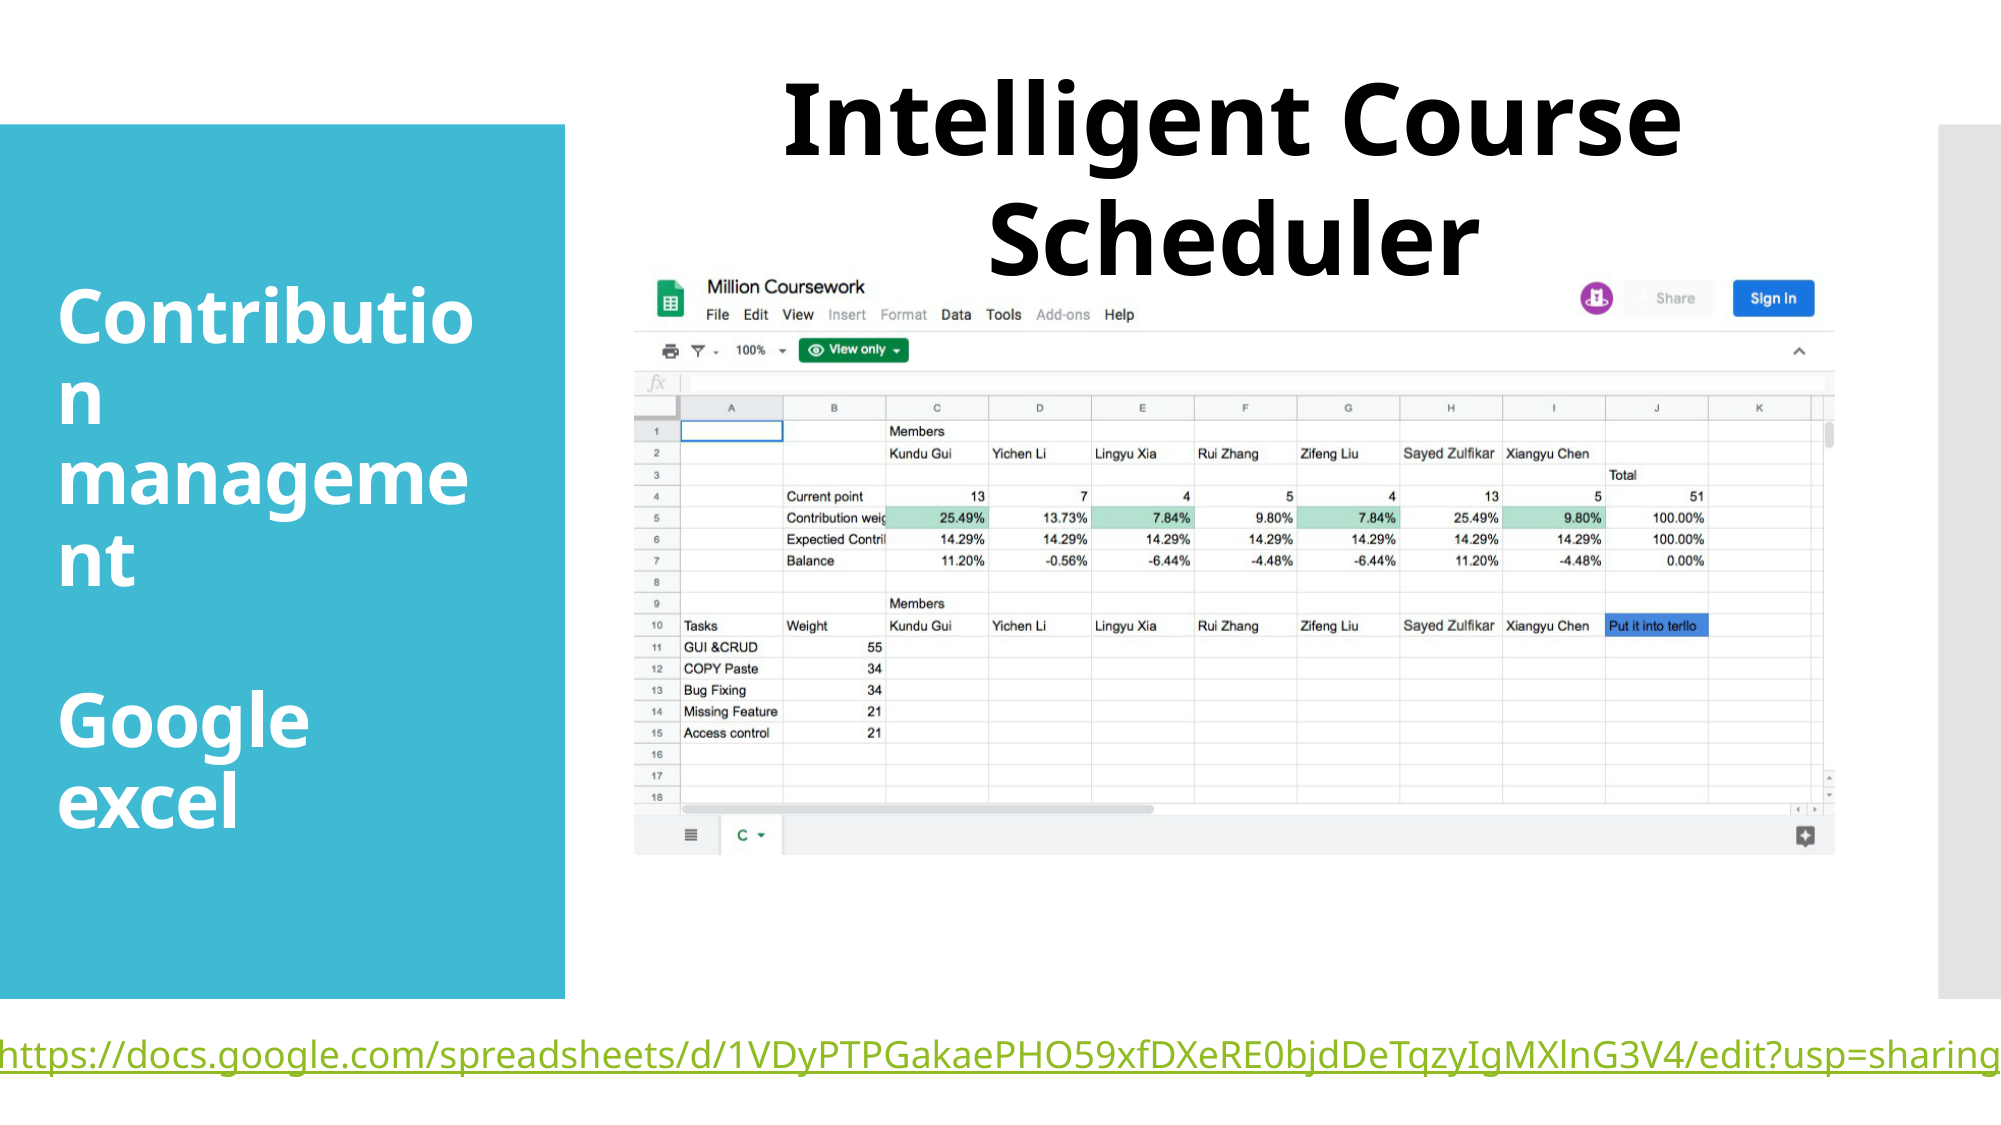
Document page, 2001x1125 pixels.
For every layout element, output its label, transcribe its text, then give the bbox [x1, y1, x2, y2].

text_box Intelligent Course Scheduler [518, 47, 1952, 303]
title Contribution management Google excel [41, 184, 525, 940]
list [634, 268, 1835, 855]
text_box https://docs.google.com/spreadsheets/d/1VDyPTPGakaePHO59xfDXeRE0bjdDeTqzyIgMXlnG3V4/edit?usp=sharing [0, 1023, 2000, 1090]
